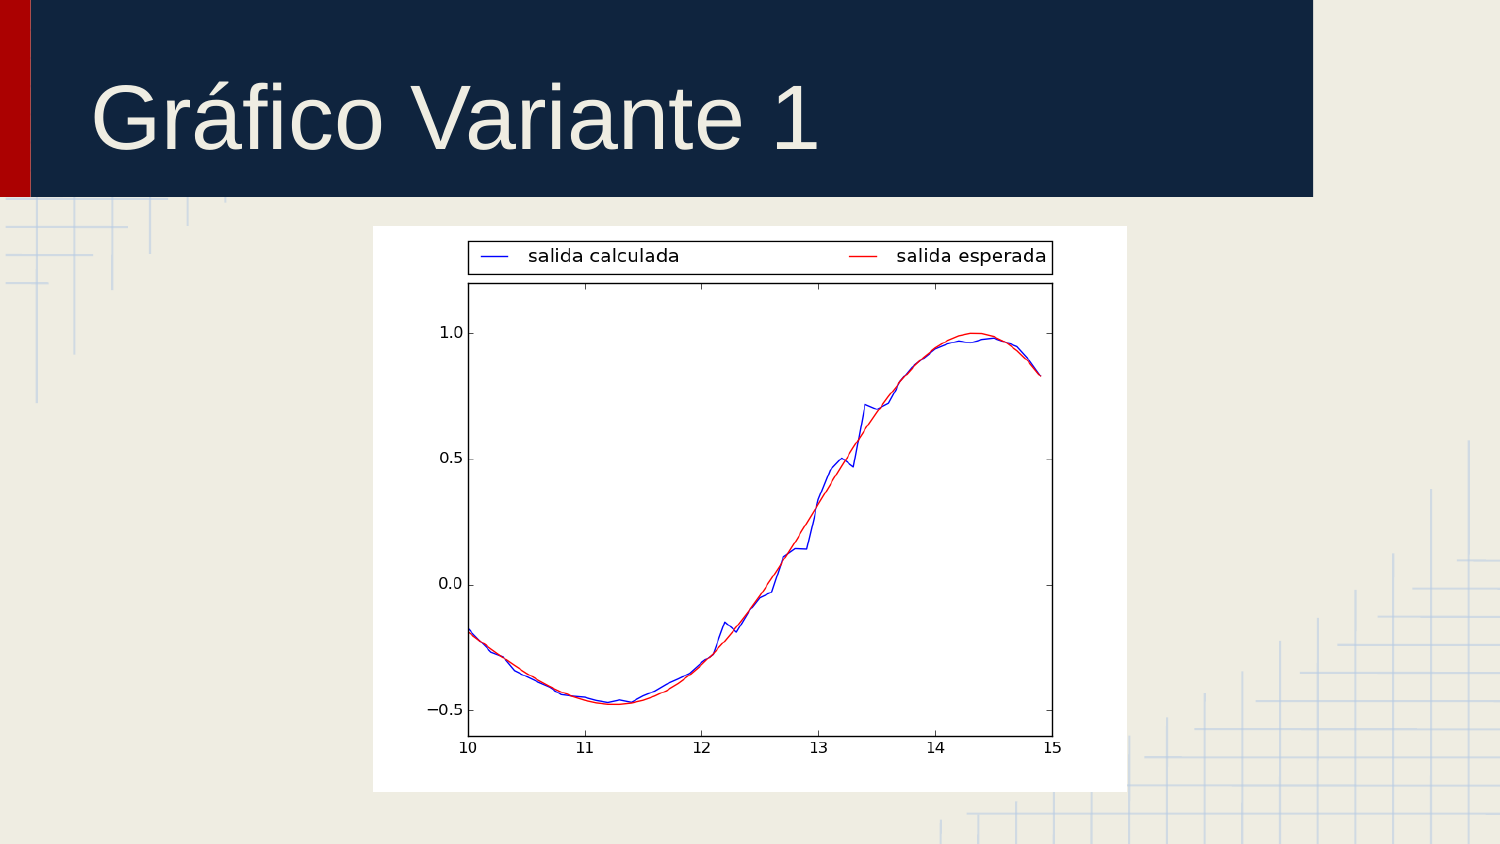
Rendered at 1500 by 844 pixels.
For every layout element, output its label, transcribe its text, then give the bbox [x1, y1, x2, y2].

title Gráfico Variante 1 [75, 16, 1276, 183]
picture [373, 226, 1127, 792]
